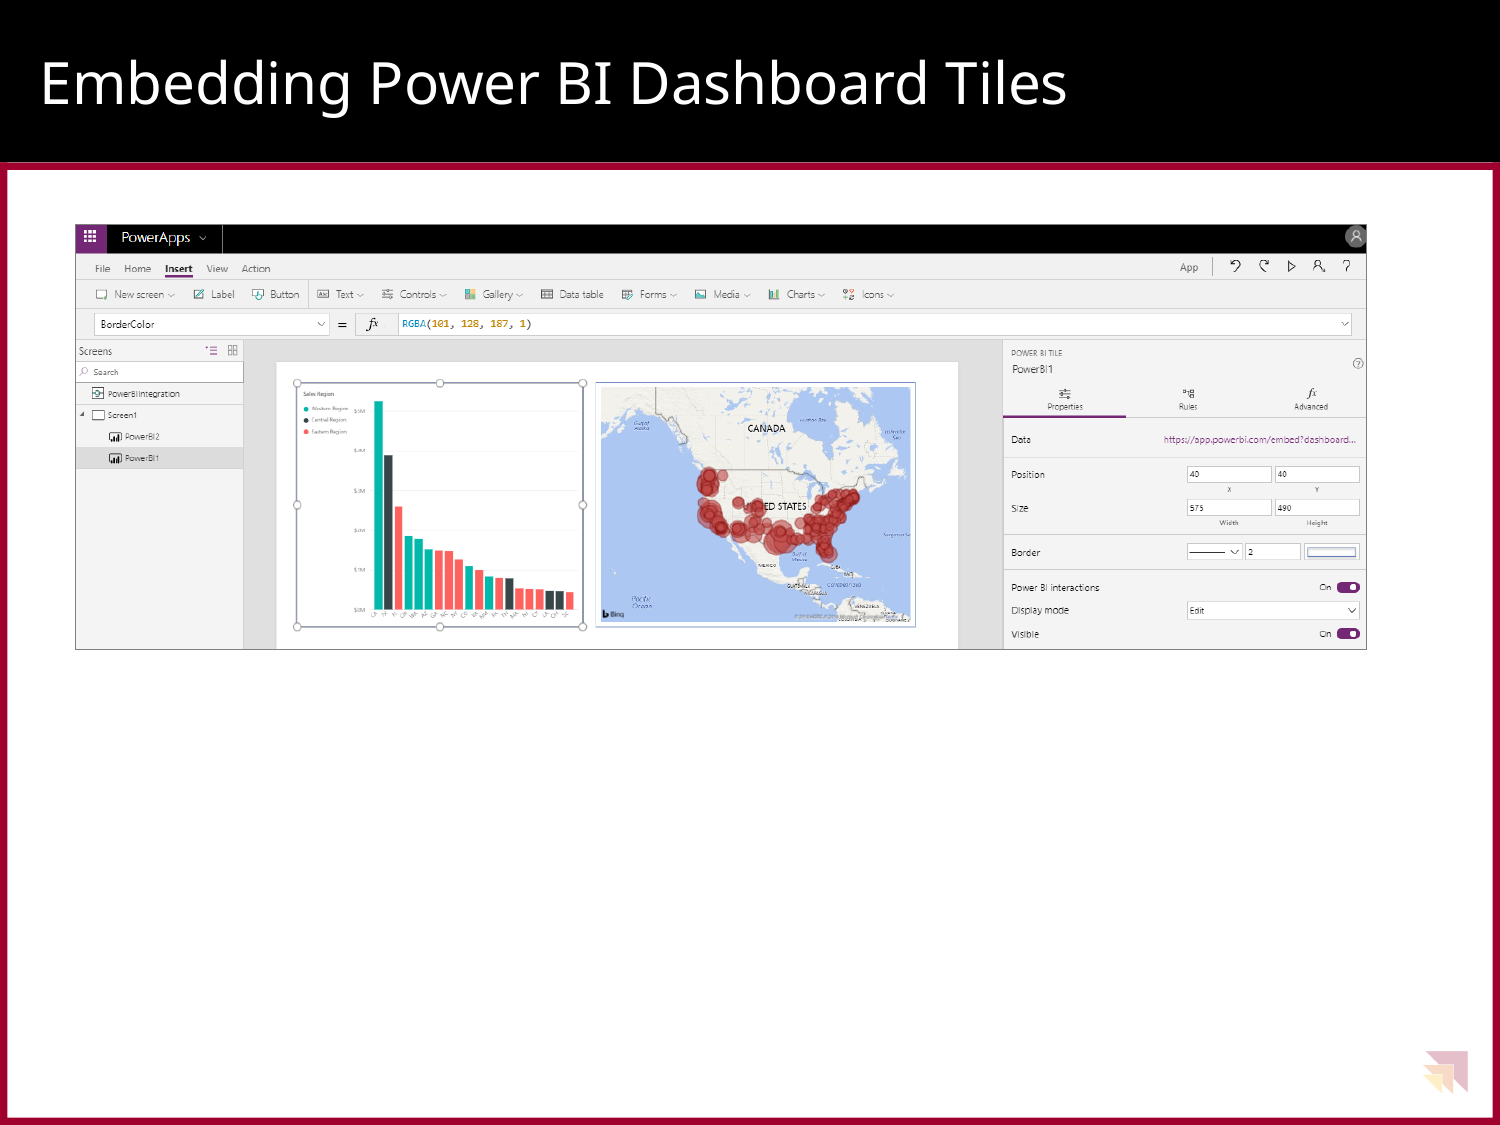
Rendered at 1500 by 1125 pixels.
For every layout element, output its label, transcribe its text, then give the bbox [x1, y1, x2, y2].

picture [74, 224, 1367, 651]
title Embedding Power BI Dashboard Tiles [24, 12, 1438, 150]
